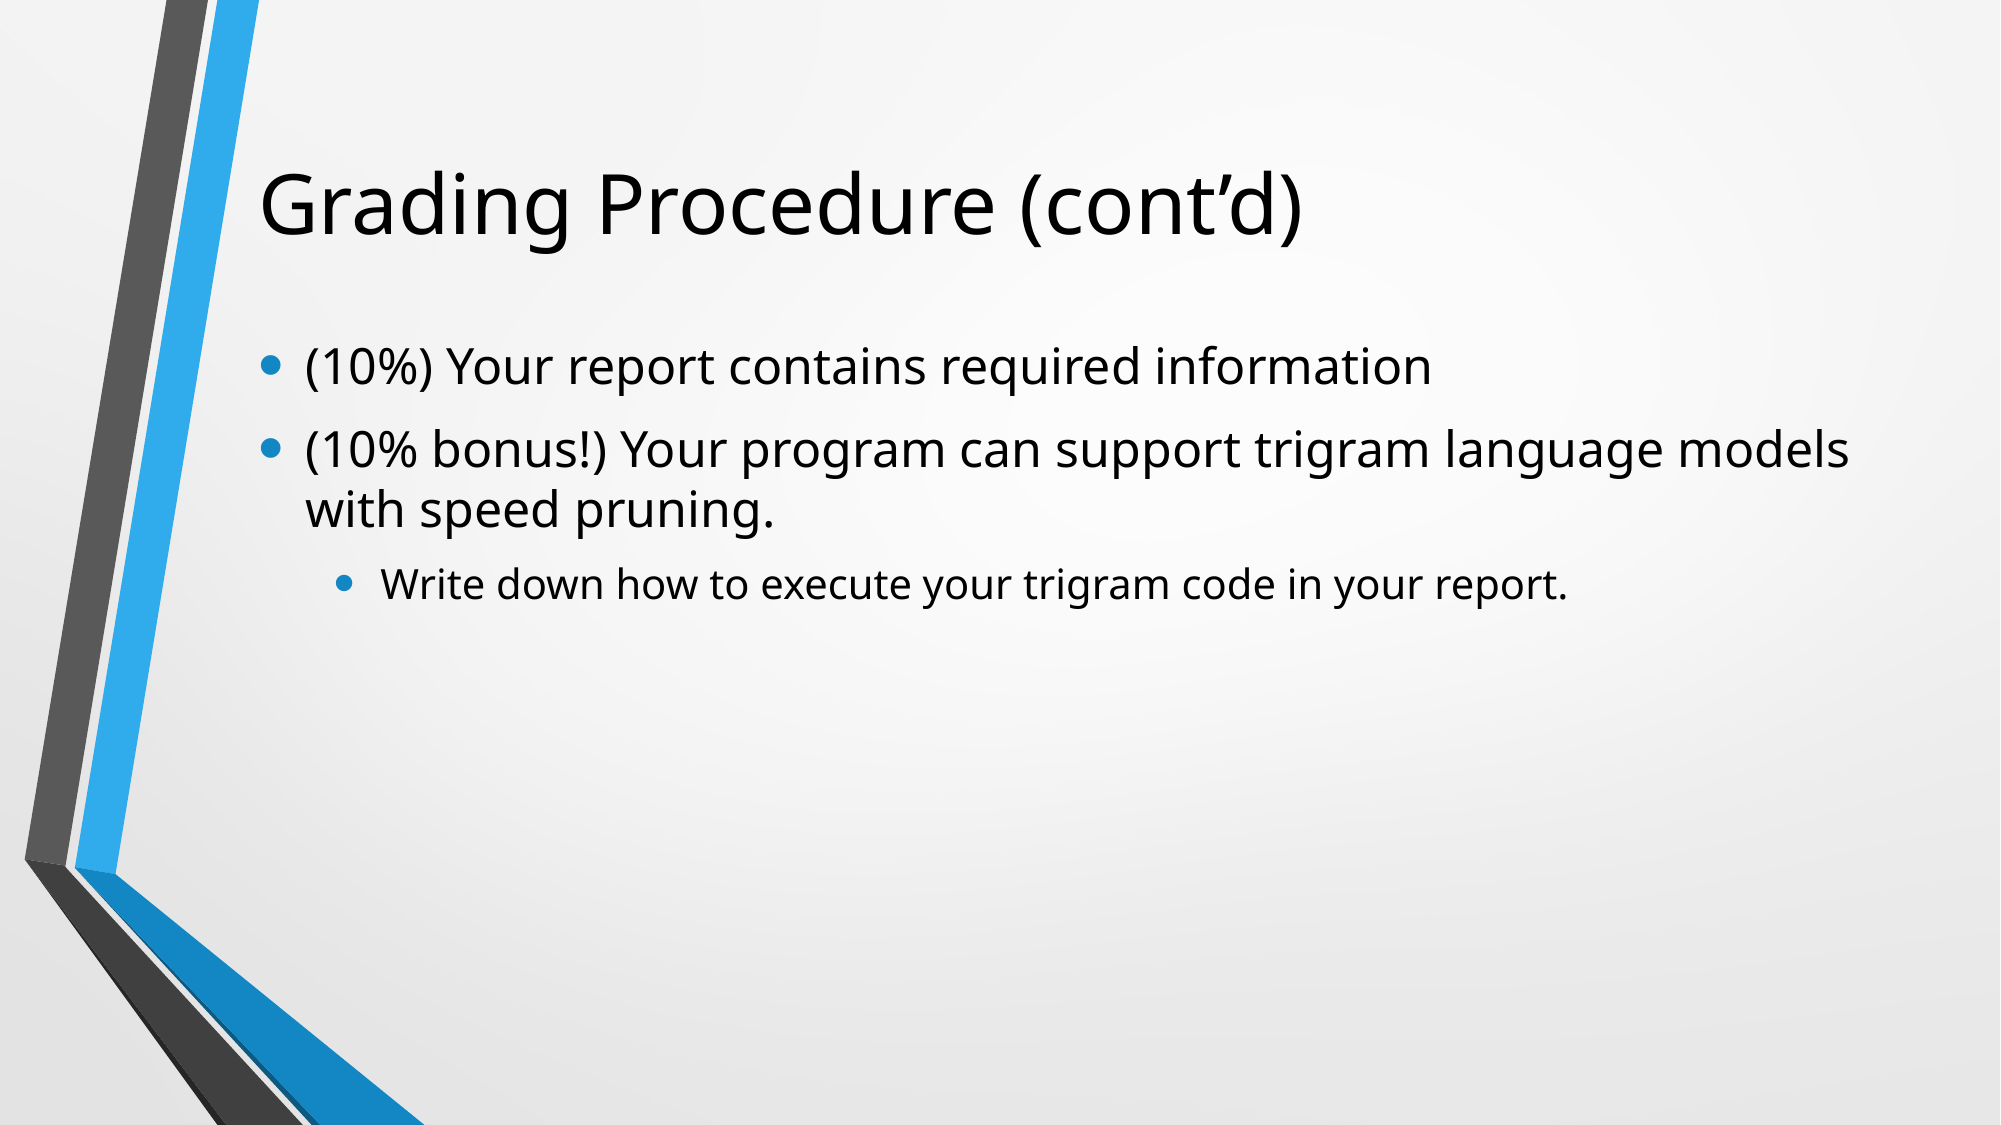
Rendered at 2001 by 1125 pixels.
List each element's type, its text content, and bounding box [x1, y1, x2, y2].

title Grading Procedure (cont’d) [243, 112, 1887, 290]
list (10%) Your report contains required information (10% bonus!) Your program can support trigram language models with speed pruning. Write down how to execute your trigram code in your report. [243, 327, 1887, 951]
